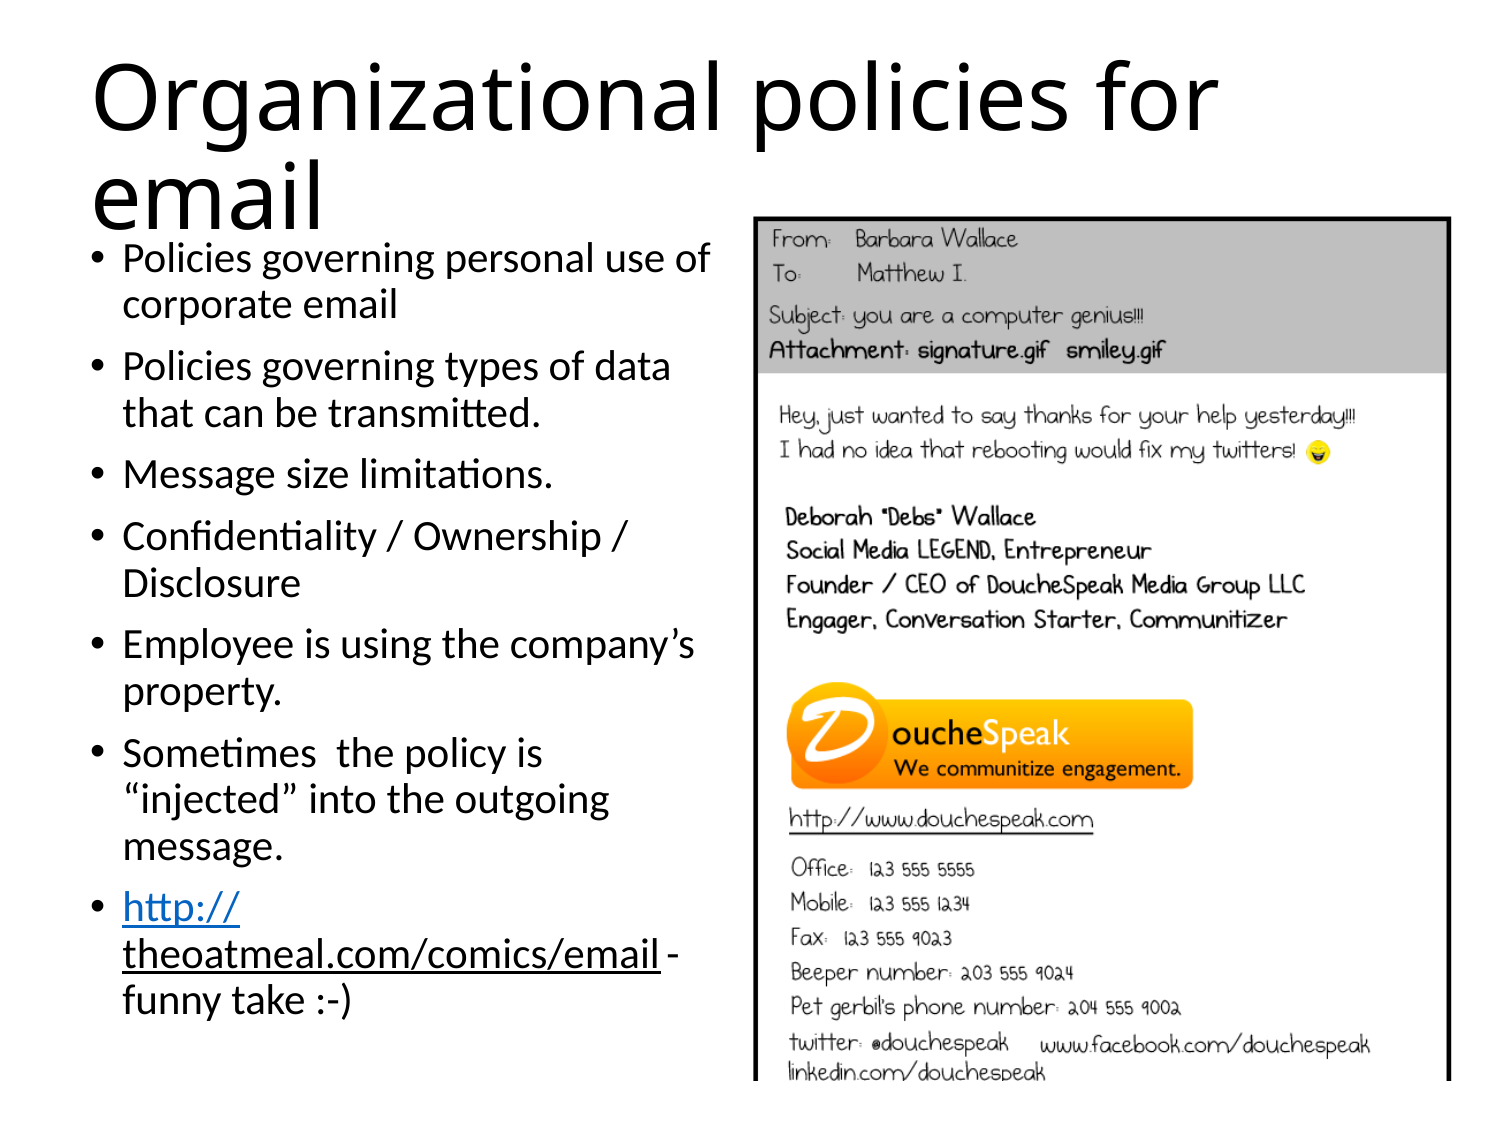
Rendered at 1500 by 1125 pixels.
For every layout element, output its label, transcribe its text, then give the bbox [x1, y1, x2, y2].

title Organizational policies for email [75, 87, 1425, 213]
list Policies governing personal use of corporate email Policies governing types of data that can be transmitted. Message size limitations. Confidentiality / Ownership / Disclosure Employee is using the company’s property. Sometimes the policy is “injected” into the outgoing message. http://theoatmeal.com/comics/email - funny take :-) [75, 227, 738, 1038]
picture [749, 212, 1457, 1081]
